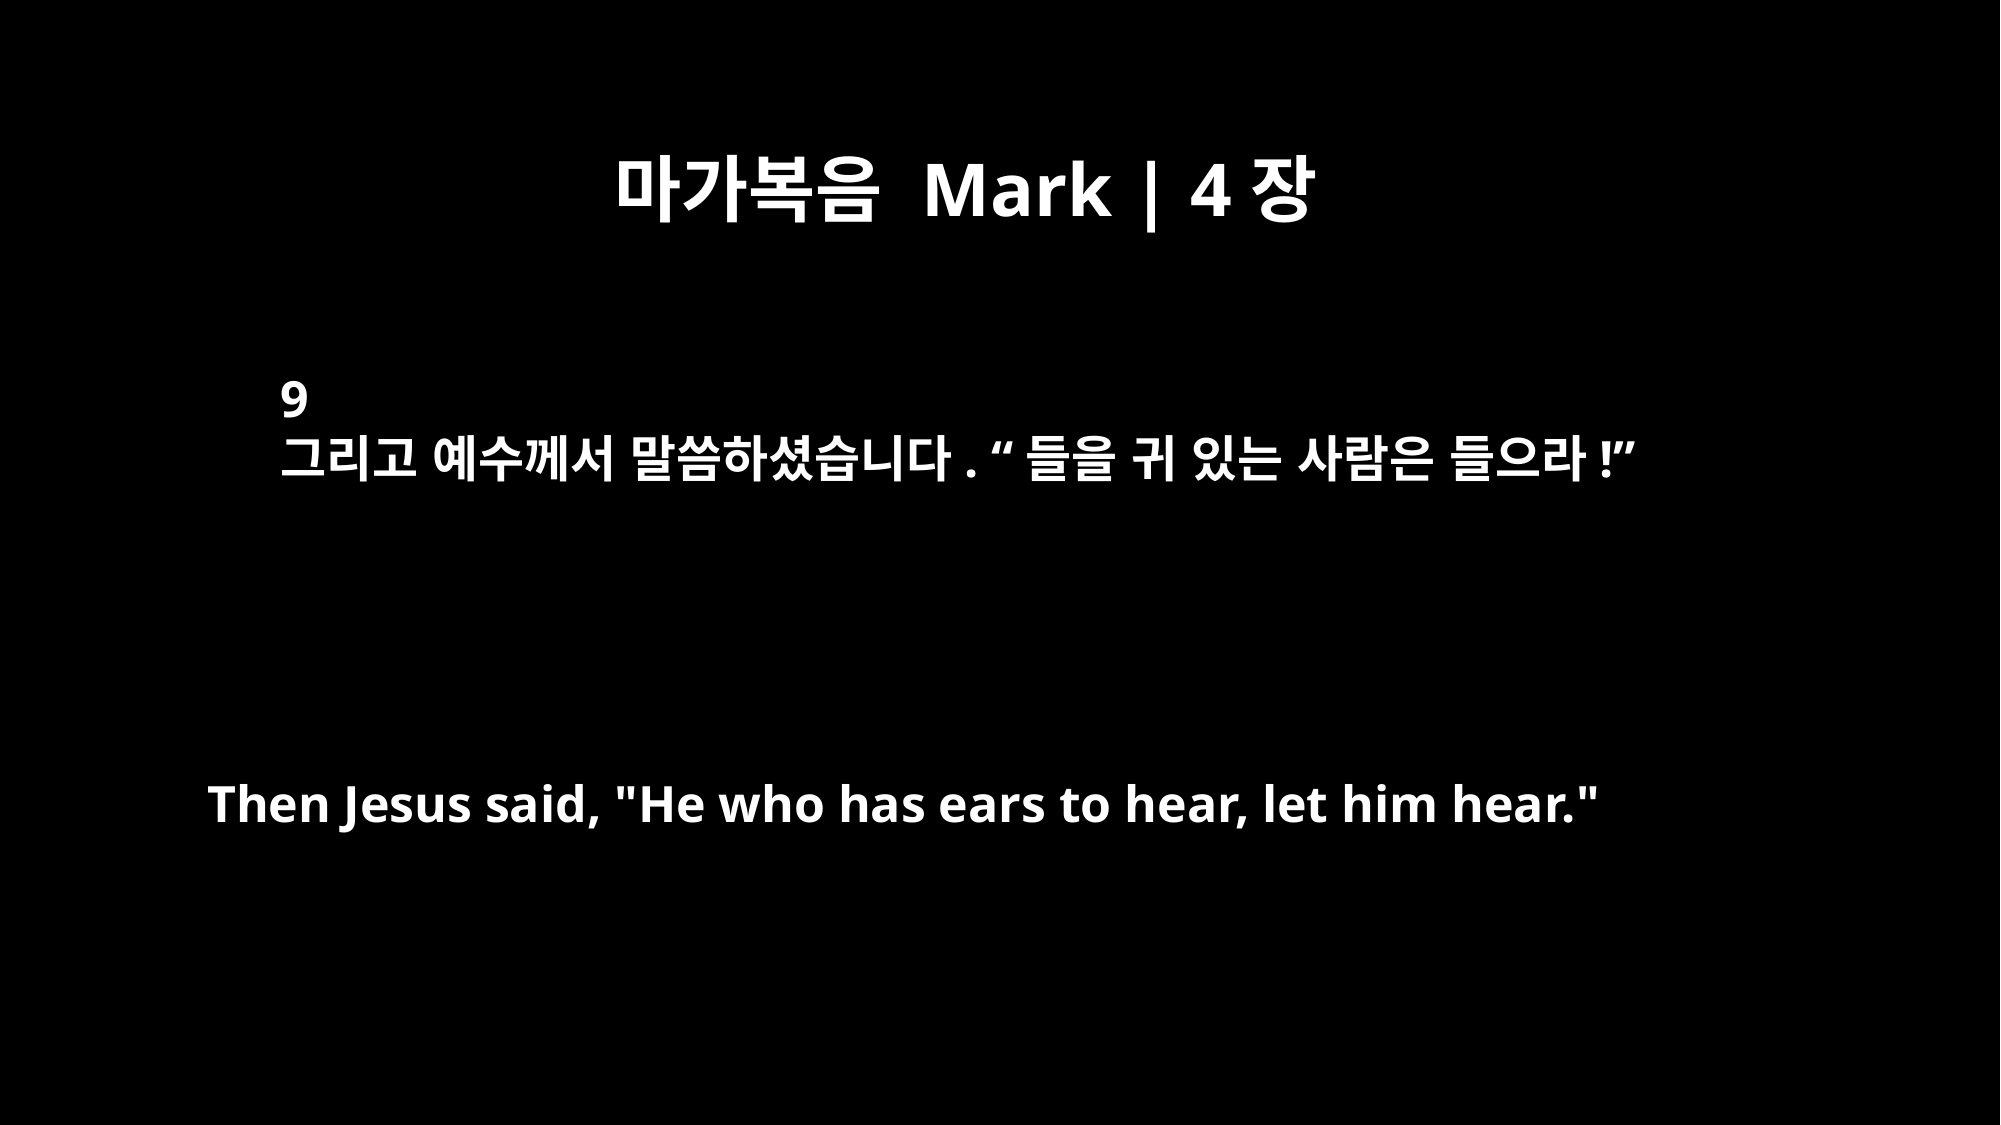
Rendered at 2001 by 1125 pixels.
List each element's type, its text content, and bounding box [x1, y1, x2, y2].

text_box 마가복음 Mark | 4장 [599, 136, 1333, 239]
text_box 9 그리고 예수께서 말씀하셨습니다. “들을 귀 있는 사람은 들으라!” [265, 359, 1652, 495]
text_box Then Jesus said, "He who has ears to hear, let him hear." [192, 764, 1616, 840]
